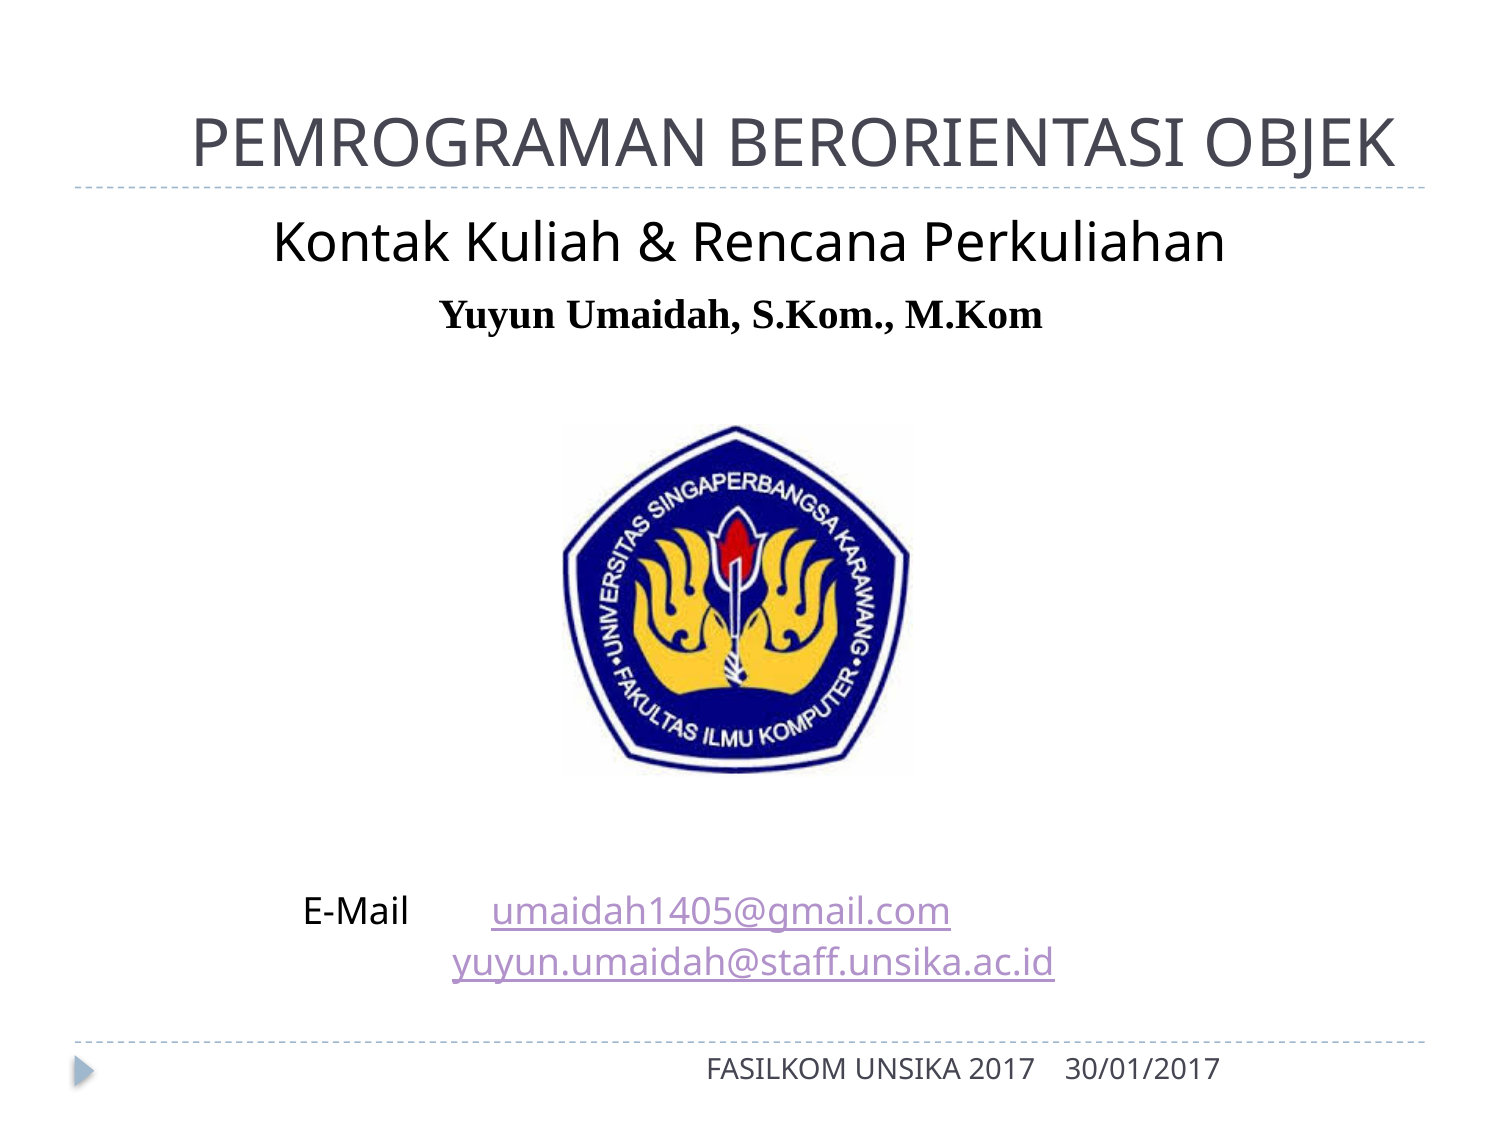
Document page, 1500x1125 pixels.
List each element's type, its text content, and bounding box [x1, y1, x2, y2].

picture [562, 424, 913, 777]
title PEMROGRAMAN BERORIENTASI OBJEK [137, 24, 1450, 188]
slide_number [1051, 1042, 1426, 1103]
text_box Yuyun Umaidah, S.Kom., M.Kom [423, 279, 1059, 345]
footer FASILKOM UNSIKA 2017 [475, 1042, 1051, 1103]
list Kontak Kuliah & Rencana Perkuliahan [75, 200, 1425, 1010]
text_box E-Mail umaidah1405@gmail.com yuyun.umaidah@staff.unsika.ac.id [287, 799, 1185, 1042]
